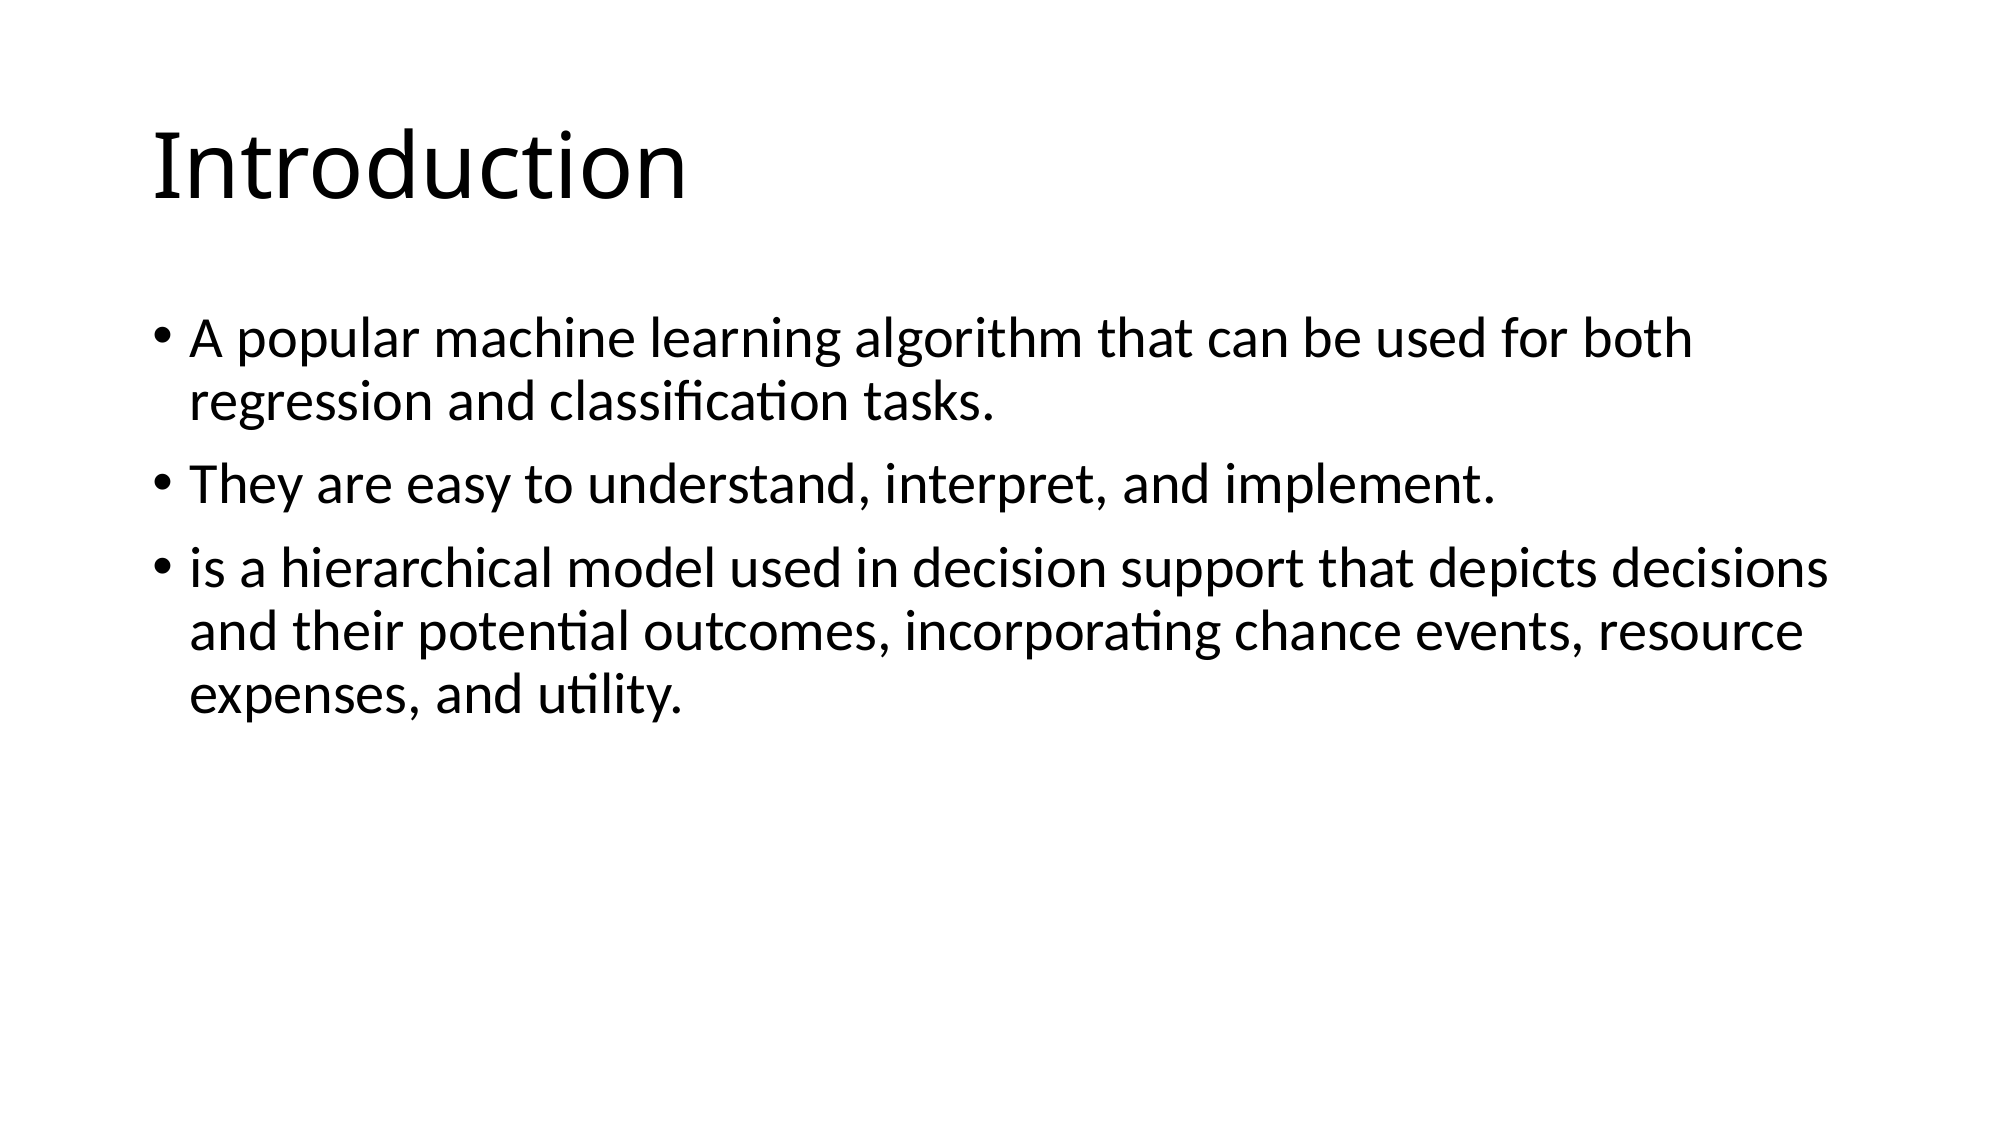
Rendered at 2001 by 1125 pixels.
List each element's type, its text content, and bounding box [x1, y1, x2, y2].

list A popular machine learning algorithm that can be used for both regression and classification tasks. They are easy to understand, interpret, and implement. is a hierarchical model used in decision support that depicts decisions and their potential outcomes, incorporating chance events, resource expenses, and utility. [137, 299, 1863, 1014]
title Introduction [137, 59, 1863, 278]
